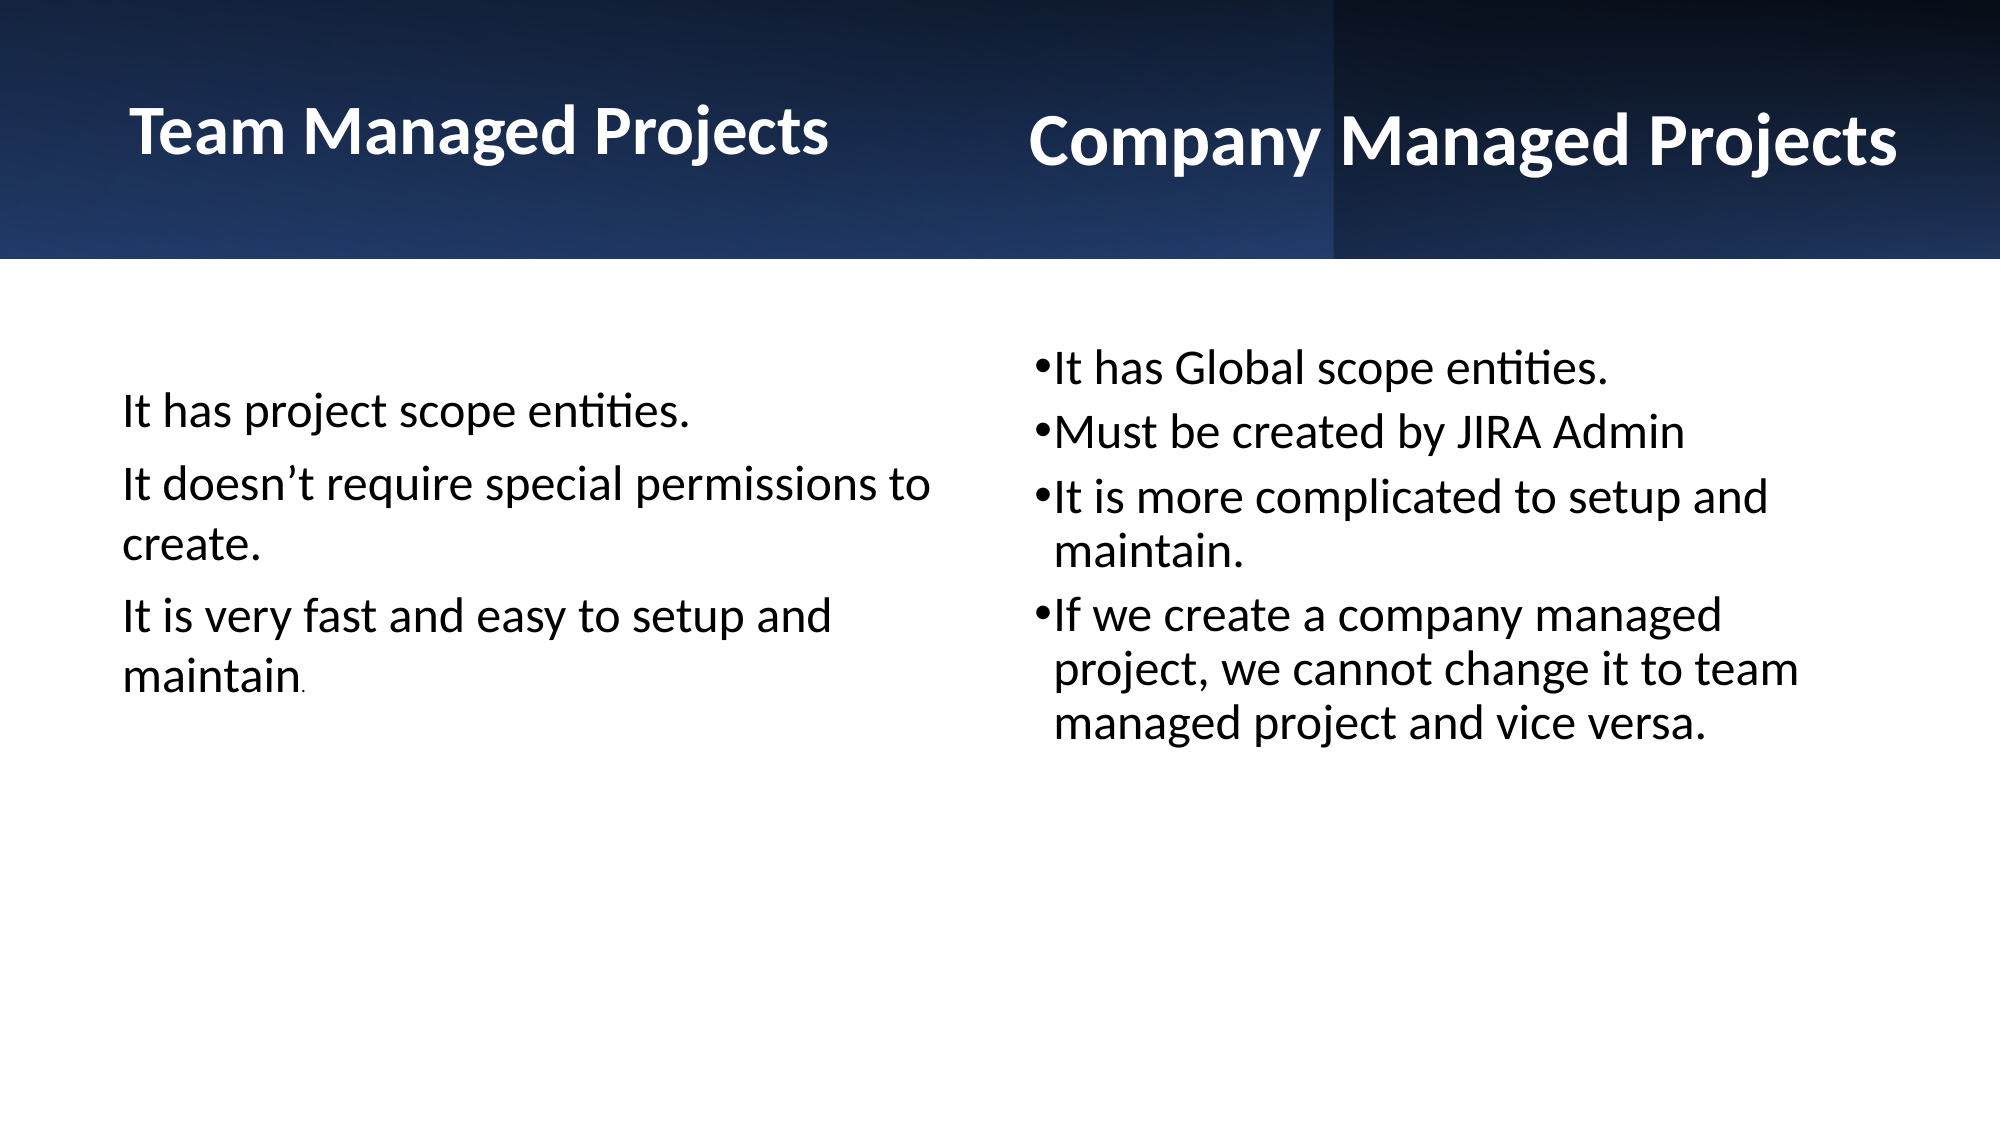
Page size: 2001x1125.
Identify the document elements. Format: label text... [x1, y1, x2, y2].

text_box It has Global scope entities. Must be created by JIRA Admin It is more complicated to setup and maintain. If we create a company managed project, we cannot change it to team managed project and vice versa. [1019, 333, 1893, 540]
text_box [0, 0, 626, 260]
text_box [626, 0, 1334, 260]
text_box It has project scope entities. It doesn’t require special permissions to create. It is very fast and easy to setup and maintain. [107, 370, 981, 729]
text_box [0, 260, 2000, 1125]
text_box [1334, 0, 2000, 260]
text_box Company Managed Projects [1014, 72, 1961, 209]
title Team Managed Projects [114, 57, 920, 206]
